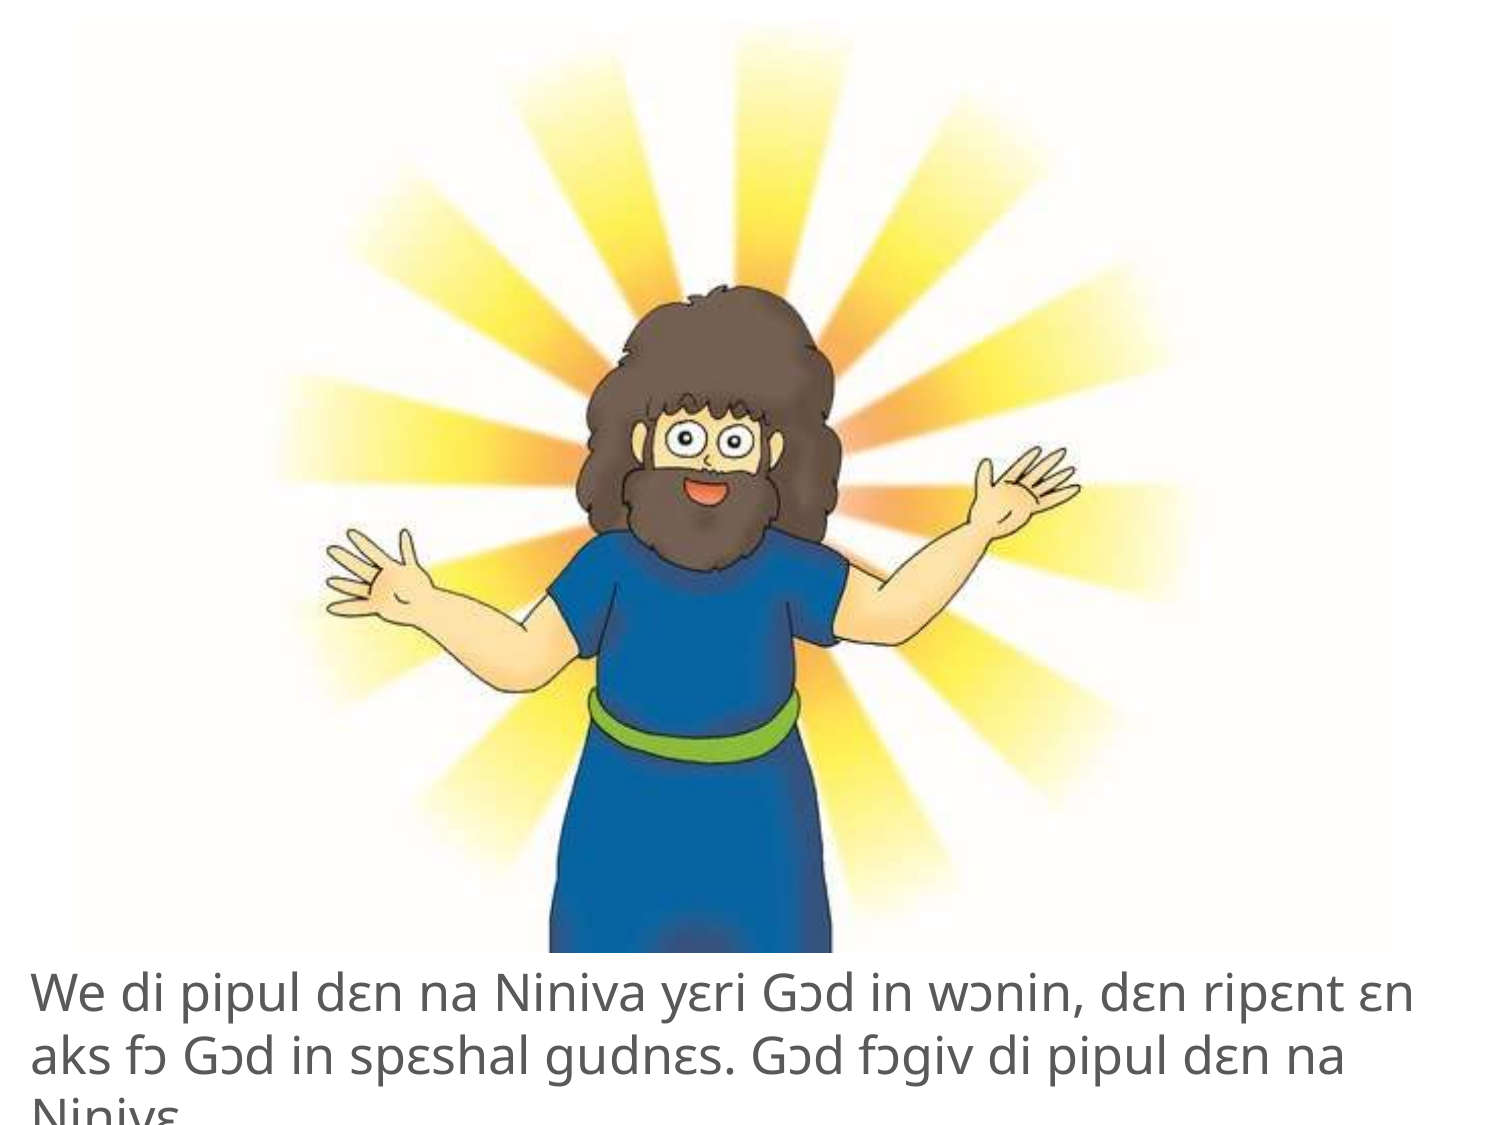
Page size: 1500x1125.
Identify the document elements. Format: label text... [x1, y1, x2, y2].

picture [76, 18, 1394, 953]
text_box We di pipul dɛn na Niniva yɛri Gɔd in wɔnin, dɛn ripɛnt ɛn aks fɔ Gɔd in spɛshal gudnɛs. Gɔd fɔgiv di pipul dɛn na Ninivɛ. [15, 952, 1500, 1125]
